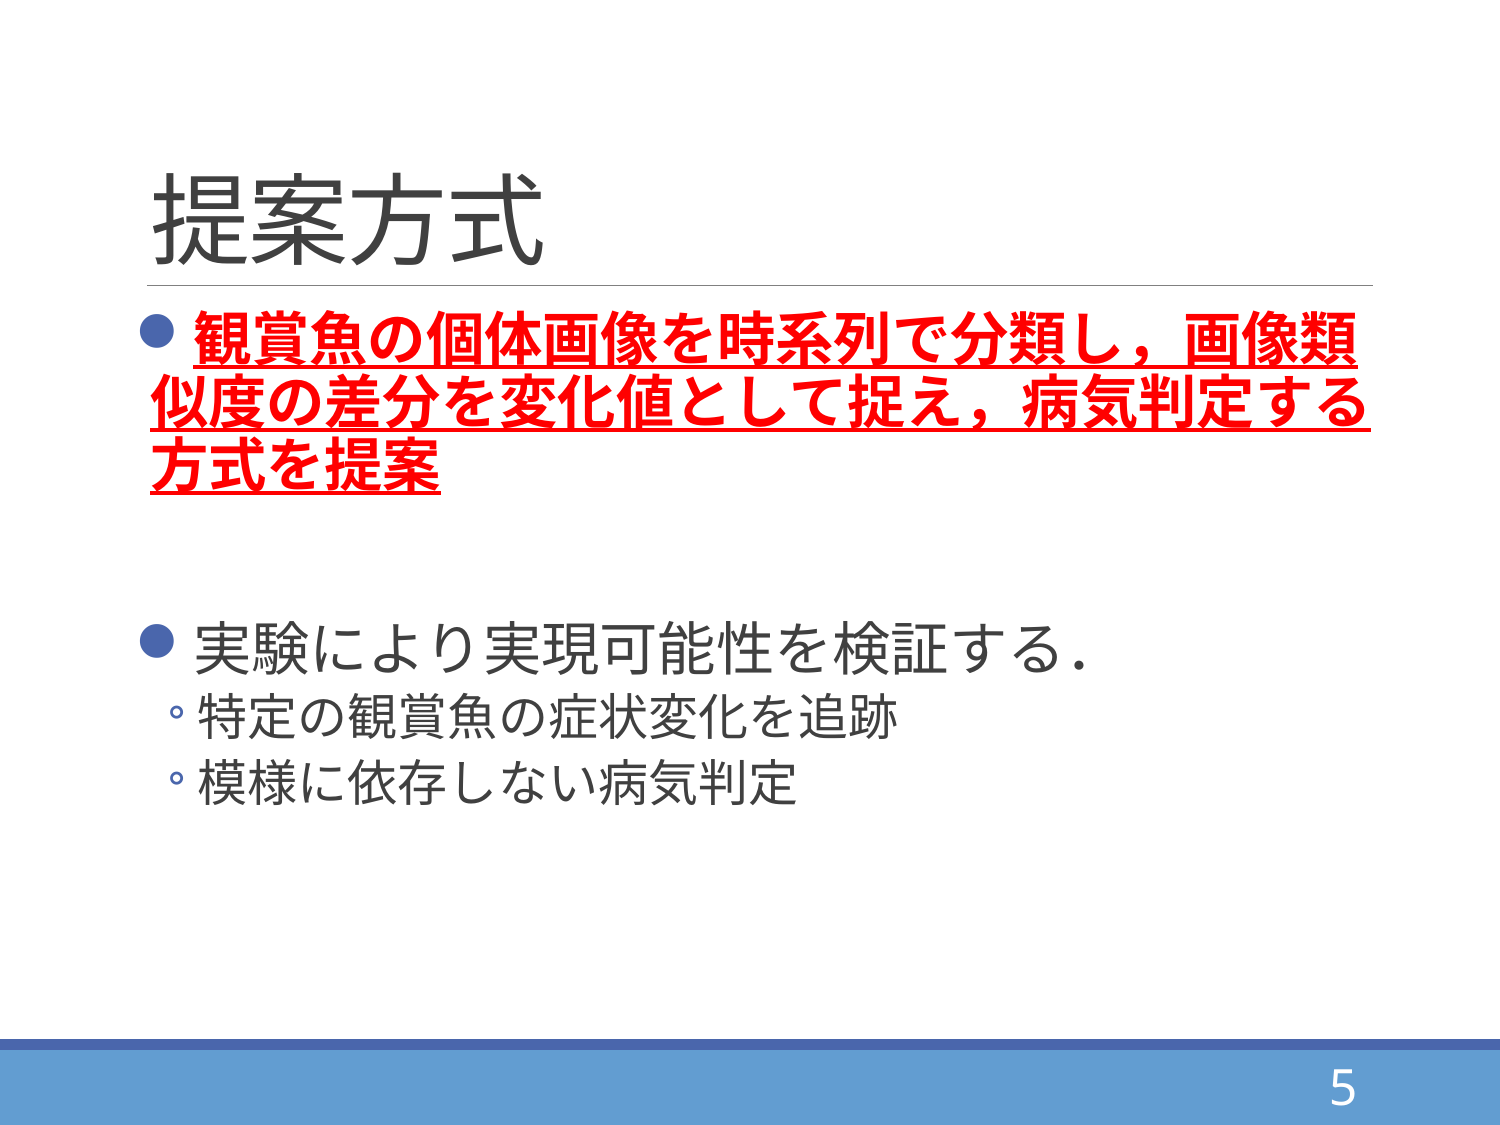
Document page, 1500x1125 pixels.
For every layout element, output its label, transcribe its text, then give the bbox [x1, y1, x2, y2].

title 提案方式 [135, 47, 1373, 285]
slide_number 5 [1211, 1059, 1373, 1120]
list 観賞魚の個体画像を時系列で分類し，画像類似度の差分を変化値として捉え，病気判定する方式を提案 実験により実現可能性を検証する． 特定の観賞魚の症状変化を追跡 模様に依存しない病気判定 [135, 302, 1373, 963]
